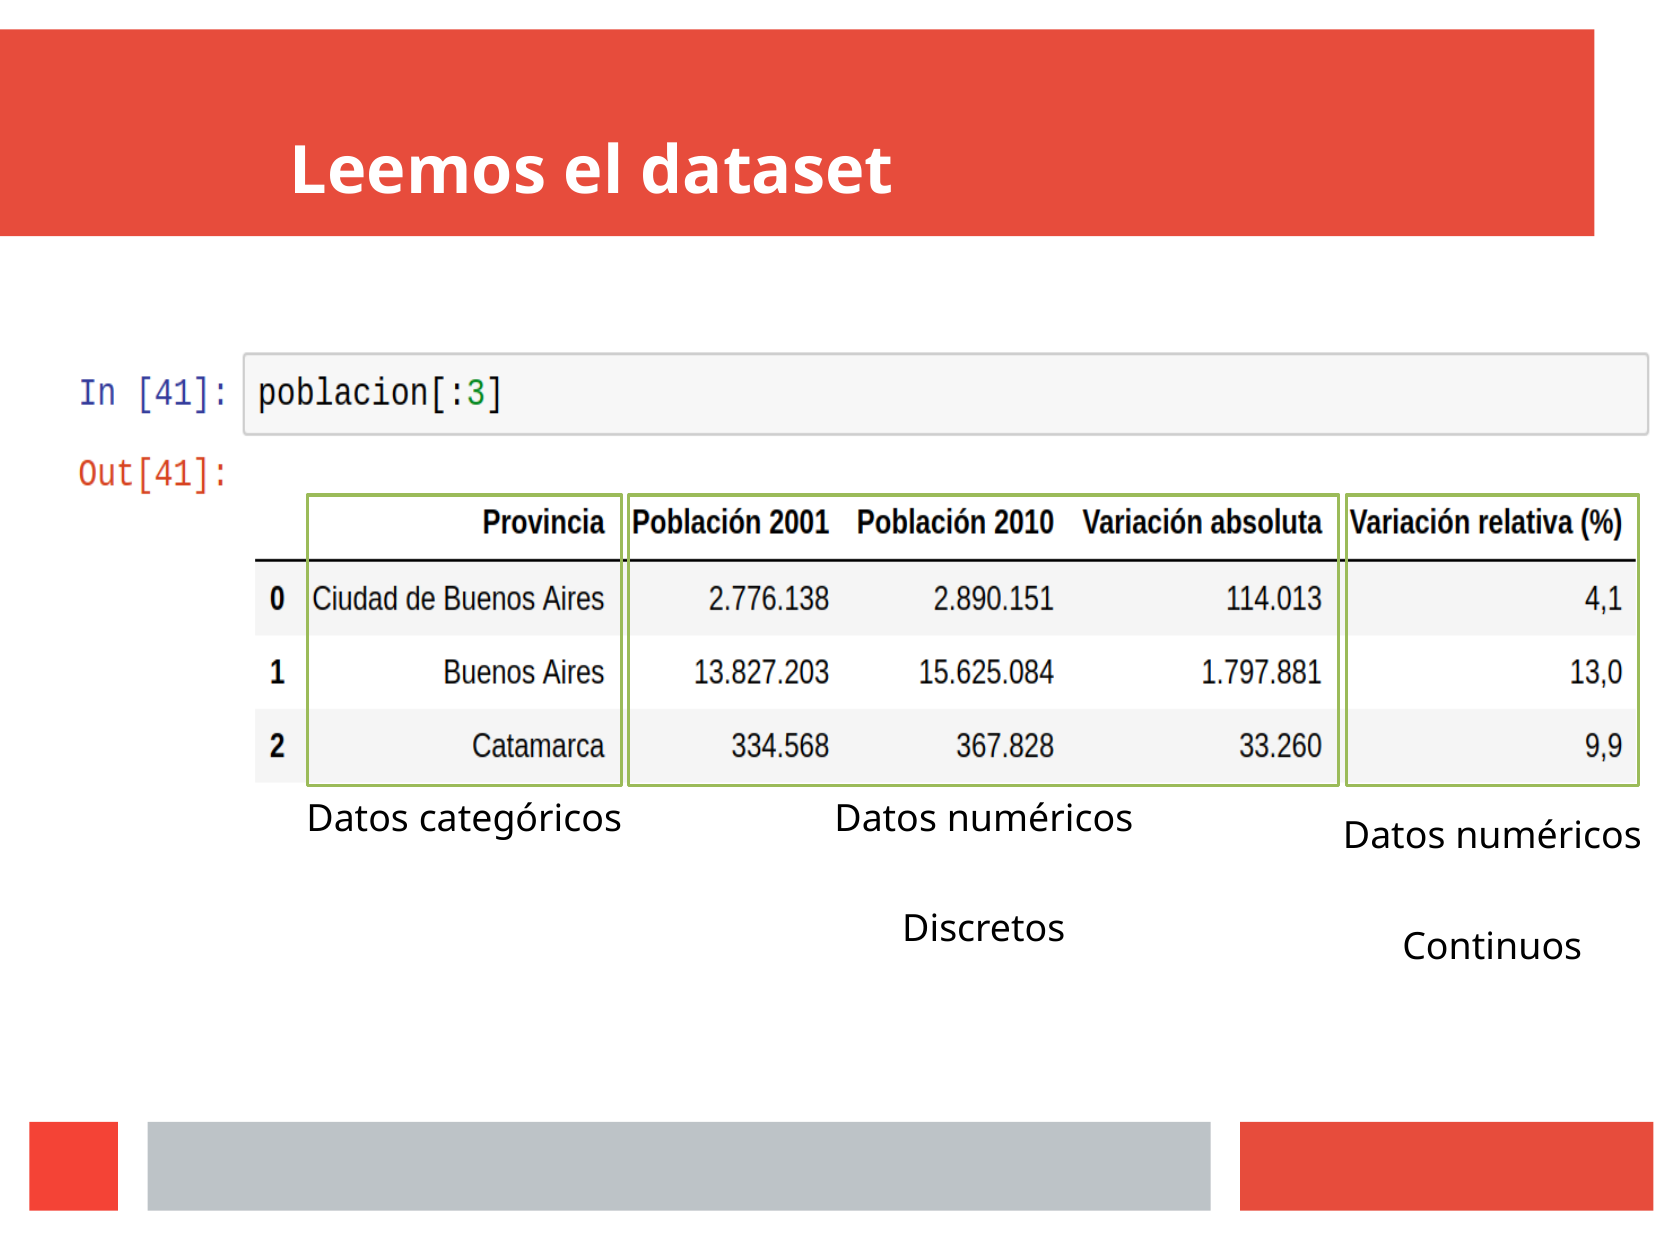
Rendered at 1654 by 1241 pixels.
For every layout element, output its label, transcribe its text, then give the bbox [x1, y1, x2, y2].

text_box Datos categóricos [279, 815, 650, 905]
text_box Datos numéricos Discretos [799, 815, 1169, 905]
text_box Leemos el dataset [289, 58, 1607, 207]
picture [71, 336, 1654, 804]
text_box Datos numéricos Continuos [1307, 814, 1654, 923]
